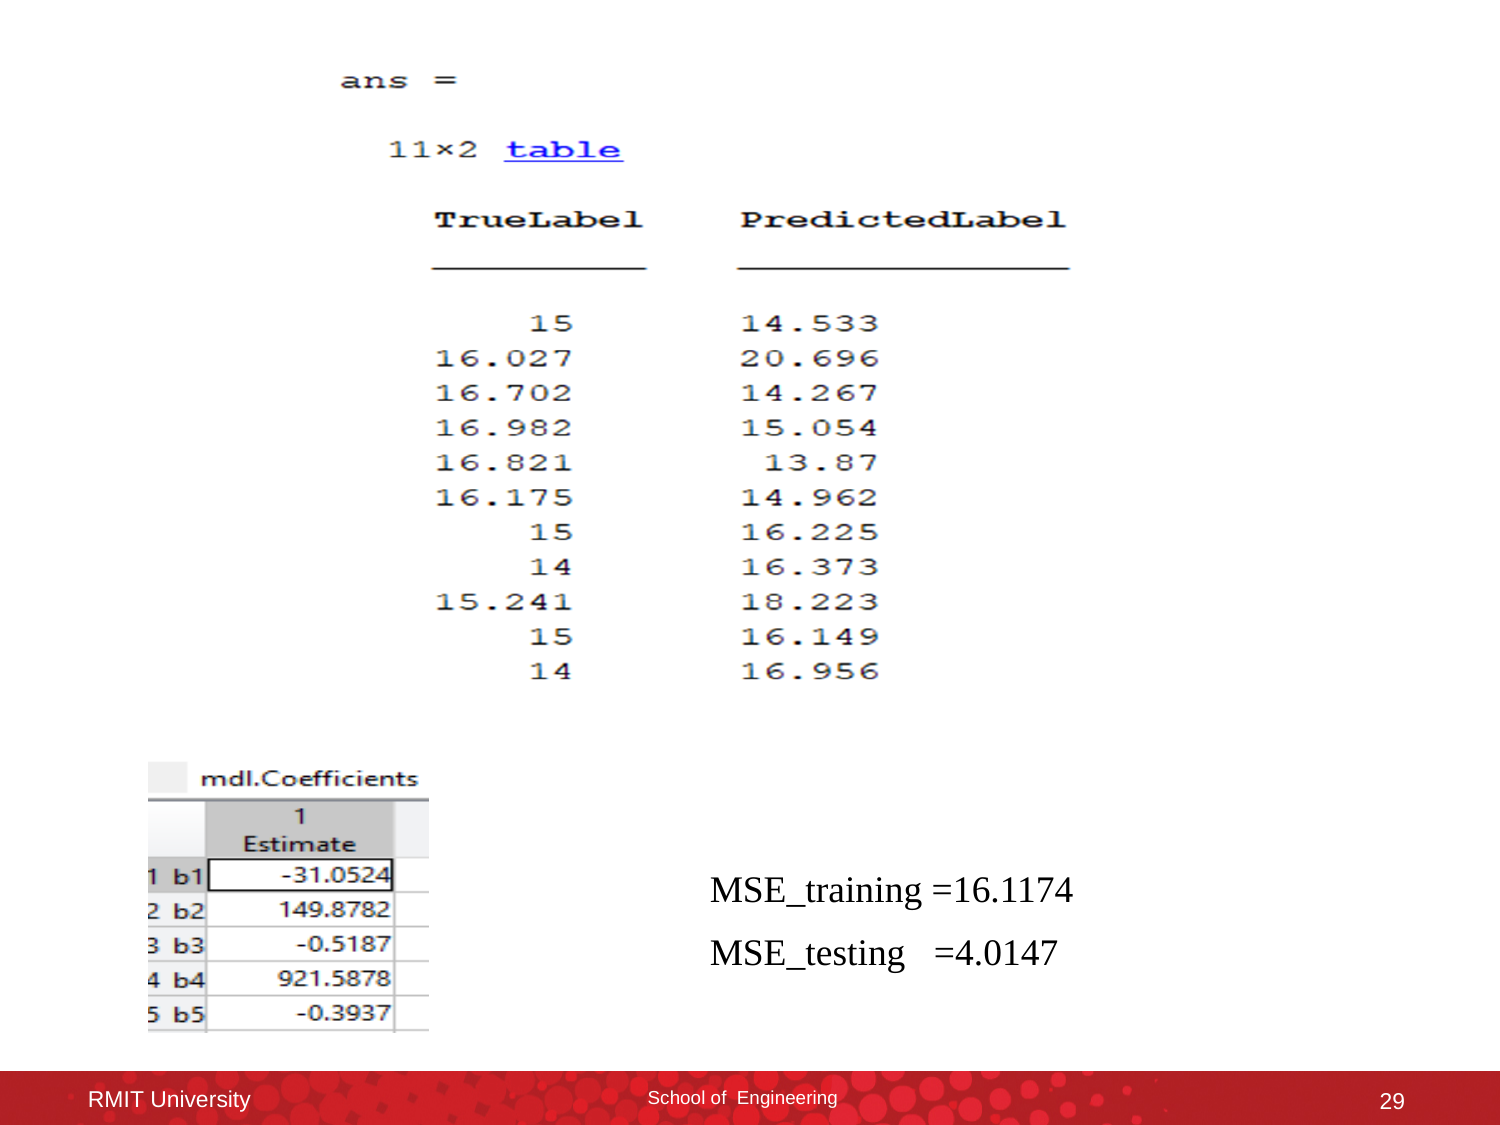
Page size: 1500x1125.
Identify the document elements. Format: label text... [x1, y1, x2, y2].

footer School of Engineering [428, 1078, 1057, 1115]
slide_number 29 [1070, 1079, 1421, 1115]
slide_number RMIT University [72, 1077, 423, 1113]
picture [0, 1071, 1500, 1125]
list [329, 62, 1156, 712]
text_box MSE_training =16.1174 MSE_testing =4.0147 [695, 857, 1445, 981]
picture [148, 757, 429, 1033]
